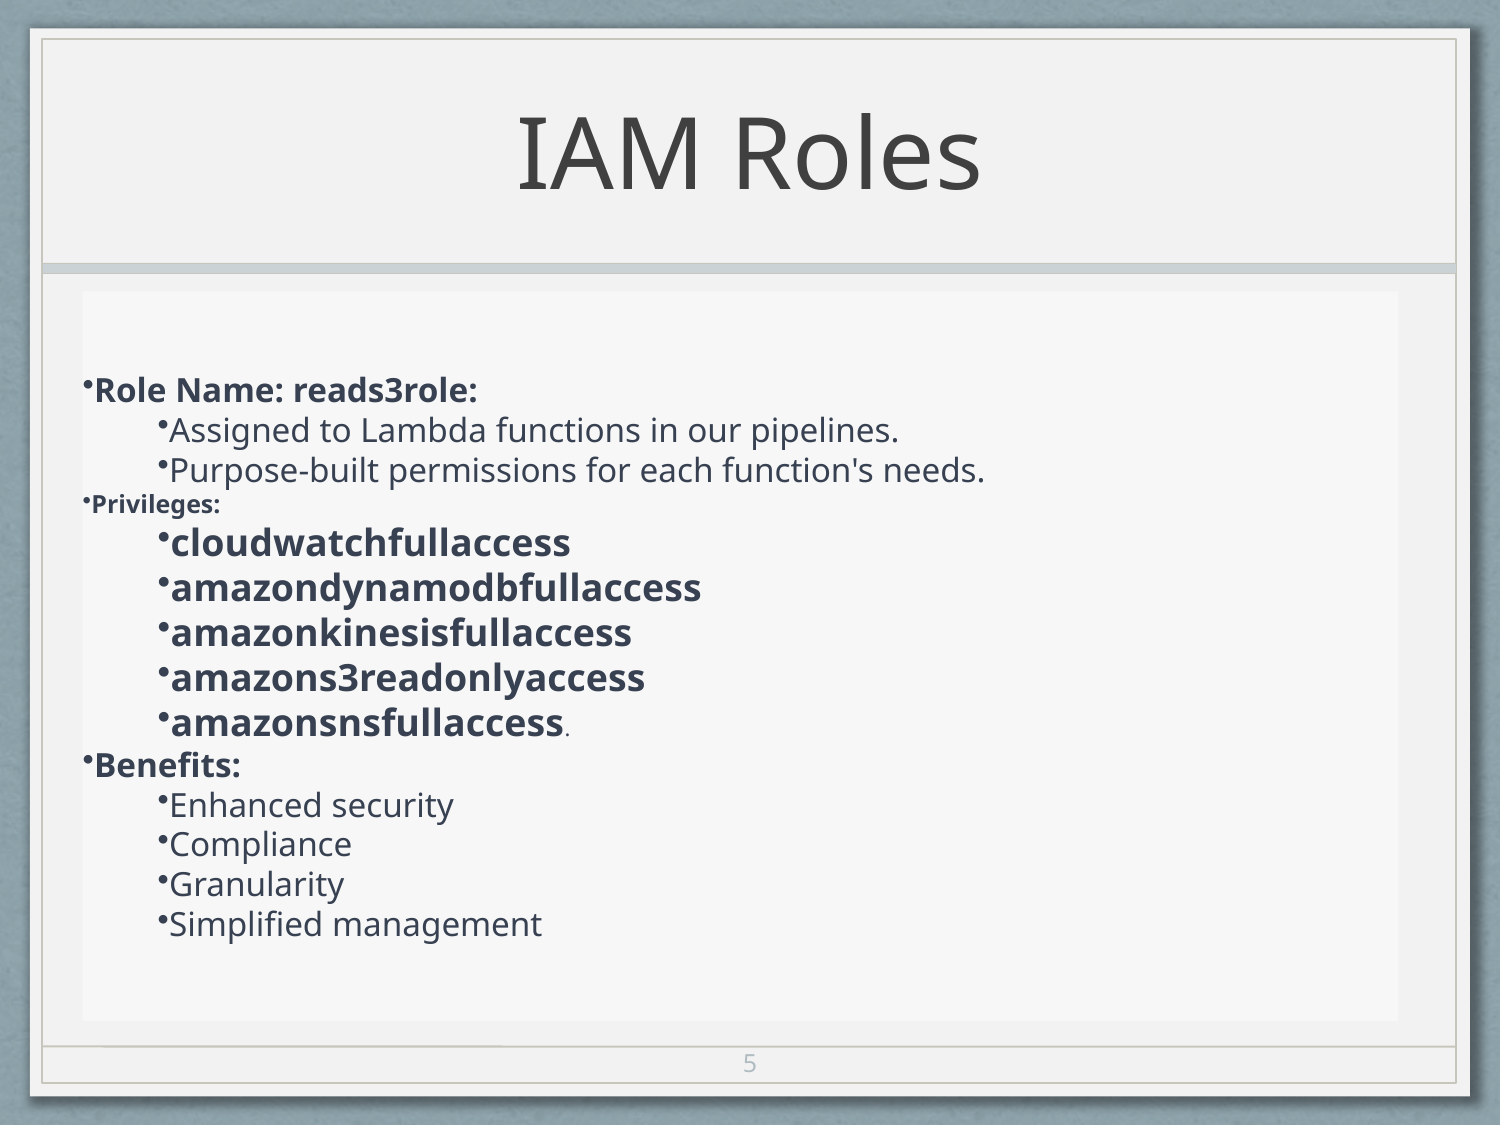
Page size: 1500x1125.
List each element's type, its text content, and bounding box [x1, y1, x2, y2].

slide_number 5 [687, 1042, 813, 1088]
title IAM Roles [147, 40, 1353, 260]
list Role Name: reads3role: Assigned to Lambda functions in our pipelines. Purpose-built permissions for each function's needs. Privileges: cloudwatchfullaccess amazondynamodbfullaccess amazonkinesisfullaccess amazons3readonlyaccess amazonsnsfullaccess. Benefits: Enhanced security Compliance Granularity Simplified management [82, 291, 1398, 1021]
